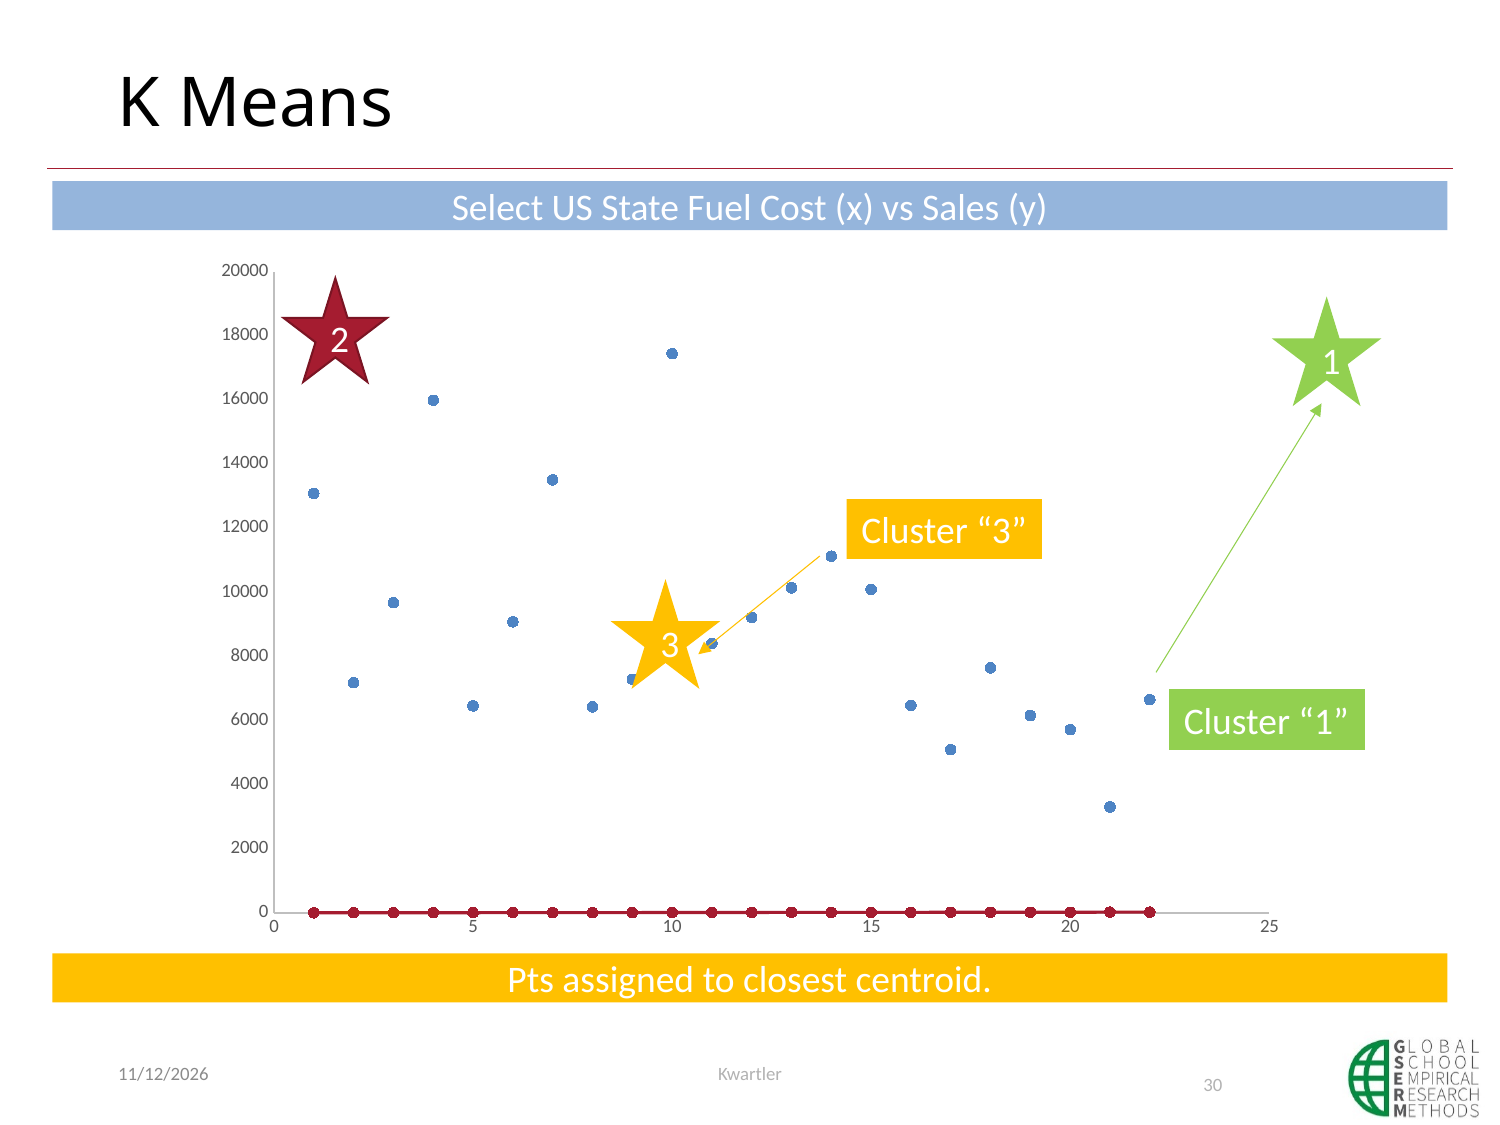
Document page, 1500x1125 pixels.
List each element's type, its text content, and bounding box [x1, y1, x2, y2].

text_box Select US State Fuel Cost (x) vs Sales (y) [51, 180, 1448, 231]
text_box Pts assigned to closest centroid. [51, 952, 1448, 1003]
picture [1342, 1031, 1500, 1120]
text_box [698, 555, 820, 655]
title K Means [103, 59, 1397, 157]
text_box 1 [1301, 296, 1382, 407]
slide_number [103, 1042, 441, 1103]
slide_number 30 [1188, 1042, 1330, 1103]
chart [199, 248, 1301, 952]
footer Kwartler [496, 1042, 1004, 1103]
text_box Cluster “1” [1301, 689, 1365, 750]
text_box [1156, 403, 1322, 673]
